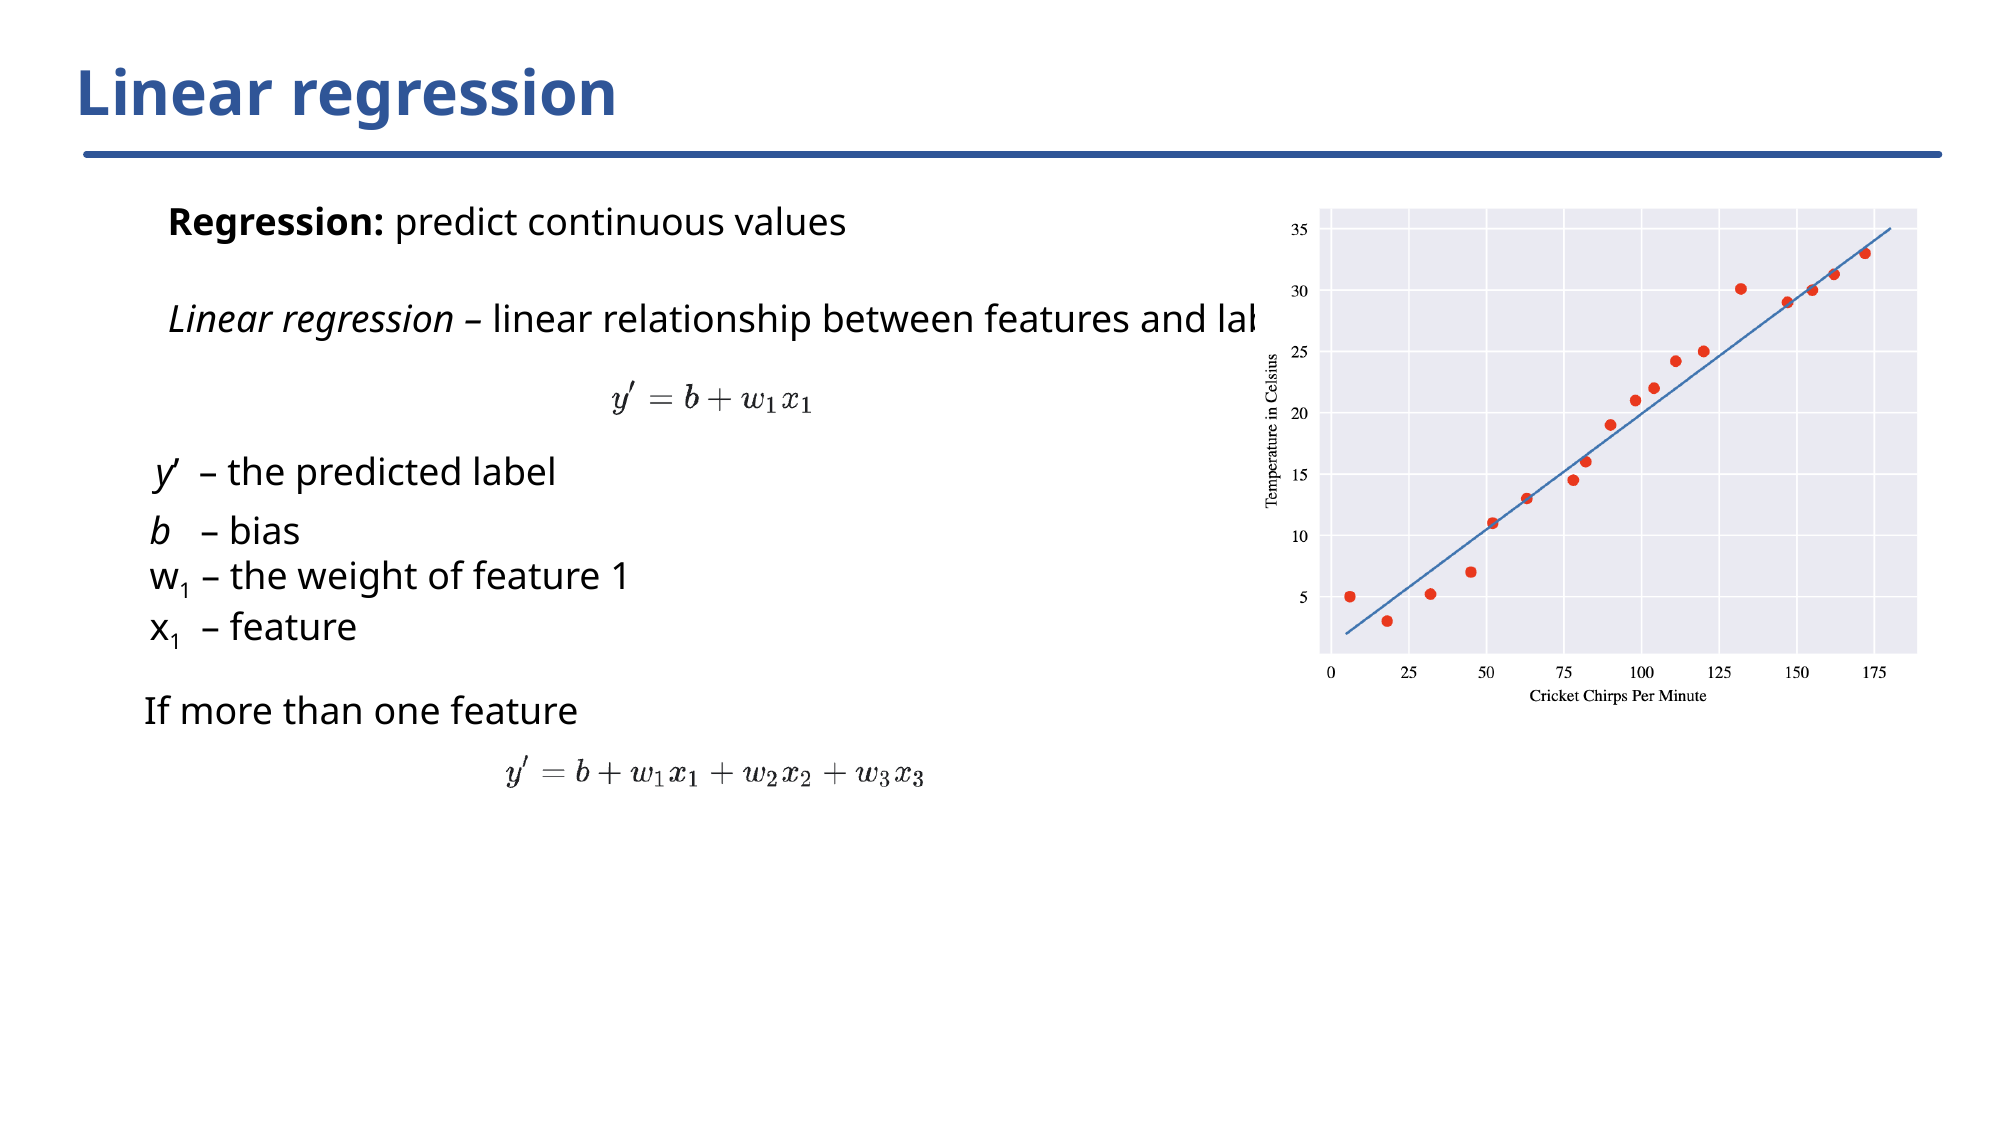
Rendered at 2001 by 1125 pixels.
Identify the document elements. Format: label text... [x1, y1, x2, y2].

text_box b – bias w1 – the weight of feature 1 x1 – feature [134, 499, 648, 662]
text_box Linear regression – linear relationship between features and labels [153, 287, 1255, 348]
text_box y’ – the predicted label [140, 440, 573, 499]
picture [489, 740, 933, 808]
picture [1255, 196, 1921, 709]
picture [588, 360, 833, 440]
title Linear regression [60, 0, 1940, 192]
text_box Regression: predict continuous values [153, 191, 932, 251]
text_box If more than one feature [129, 679, 594, 740]
